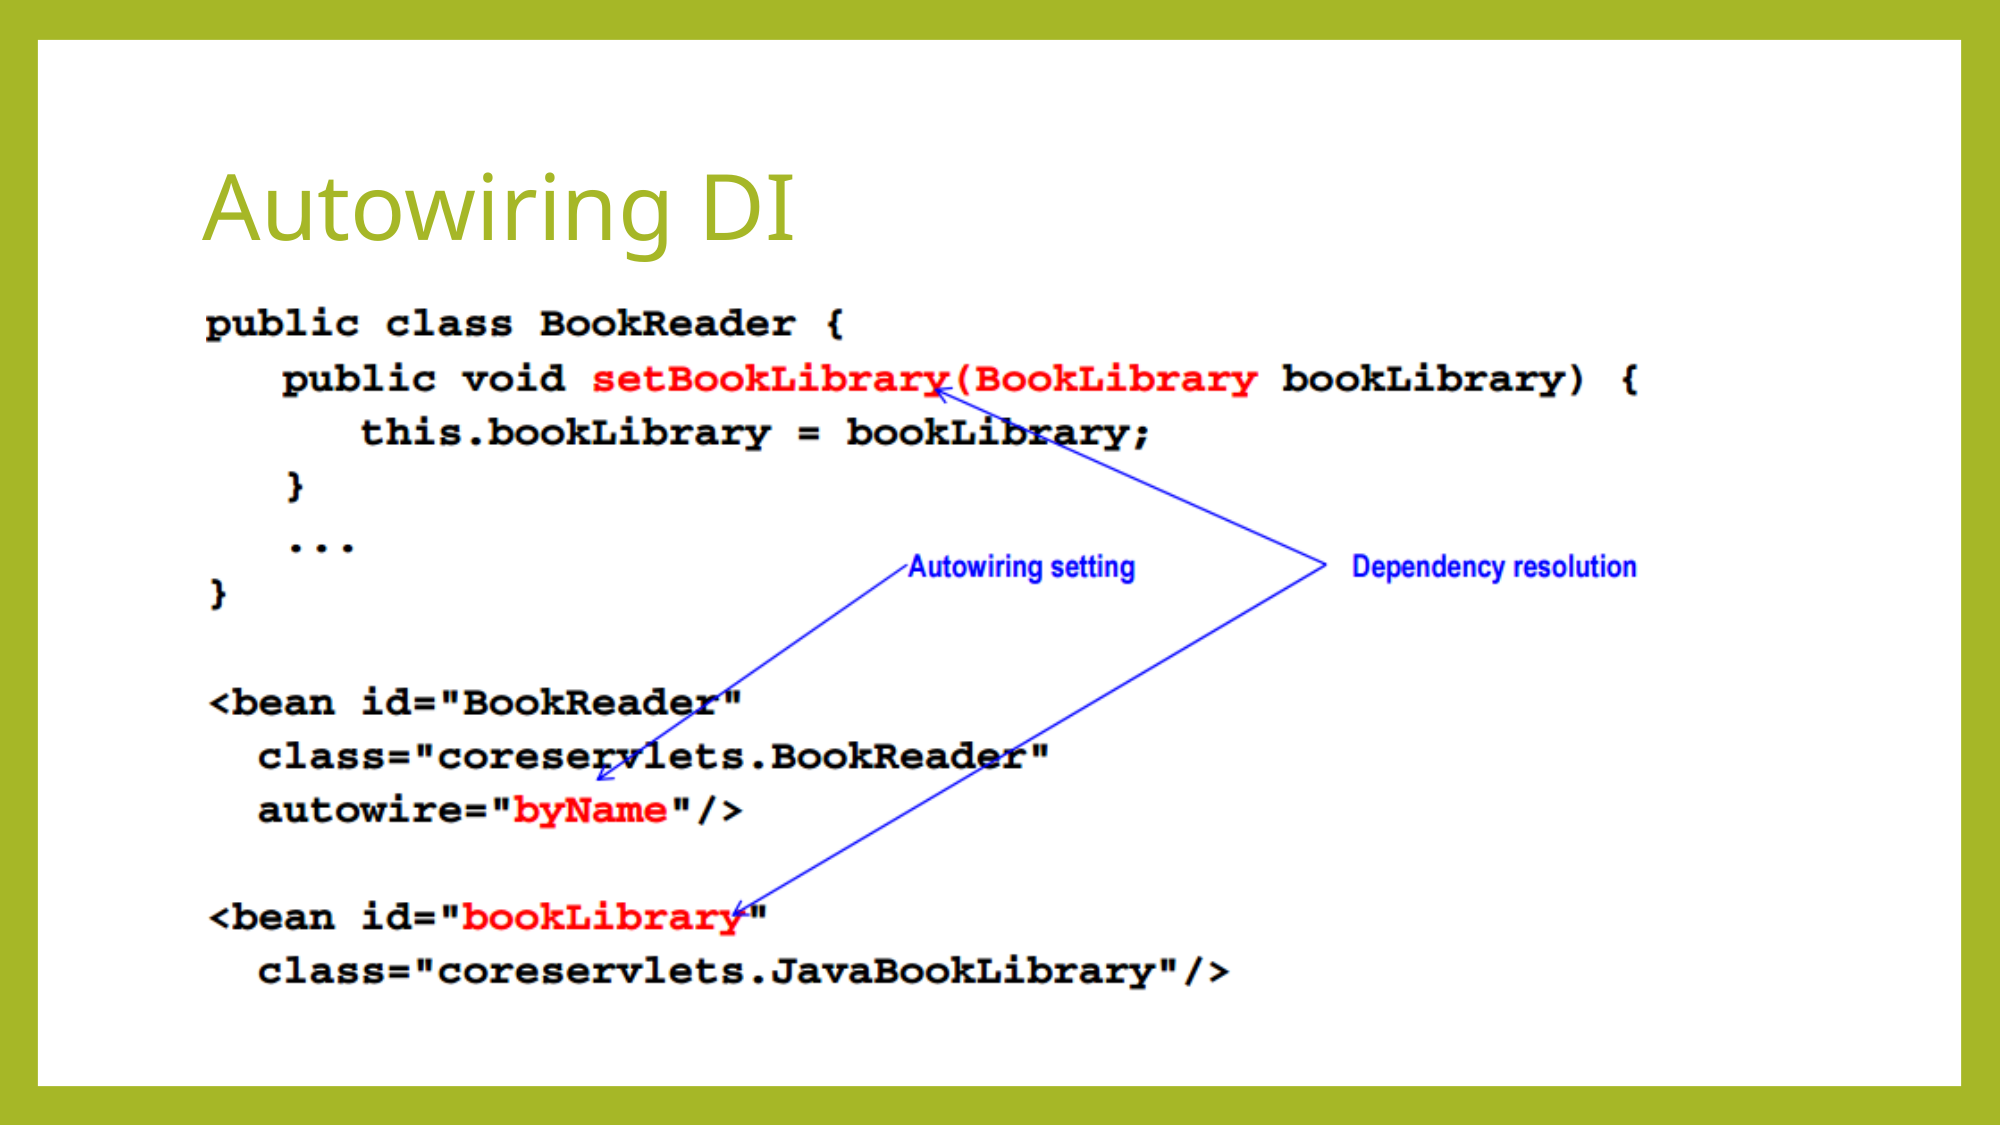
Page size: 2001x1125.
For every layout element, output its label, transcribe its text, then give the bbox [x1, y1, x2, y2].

picture [205, 300, 1668, 1029]
title Autowiring DI [187, 99, 1808, 323]
